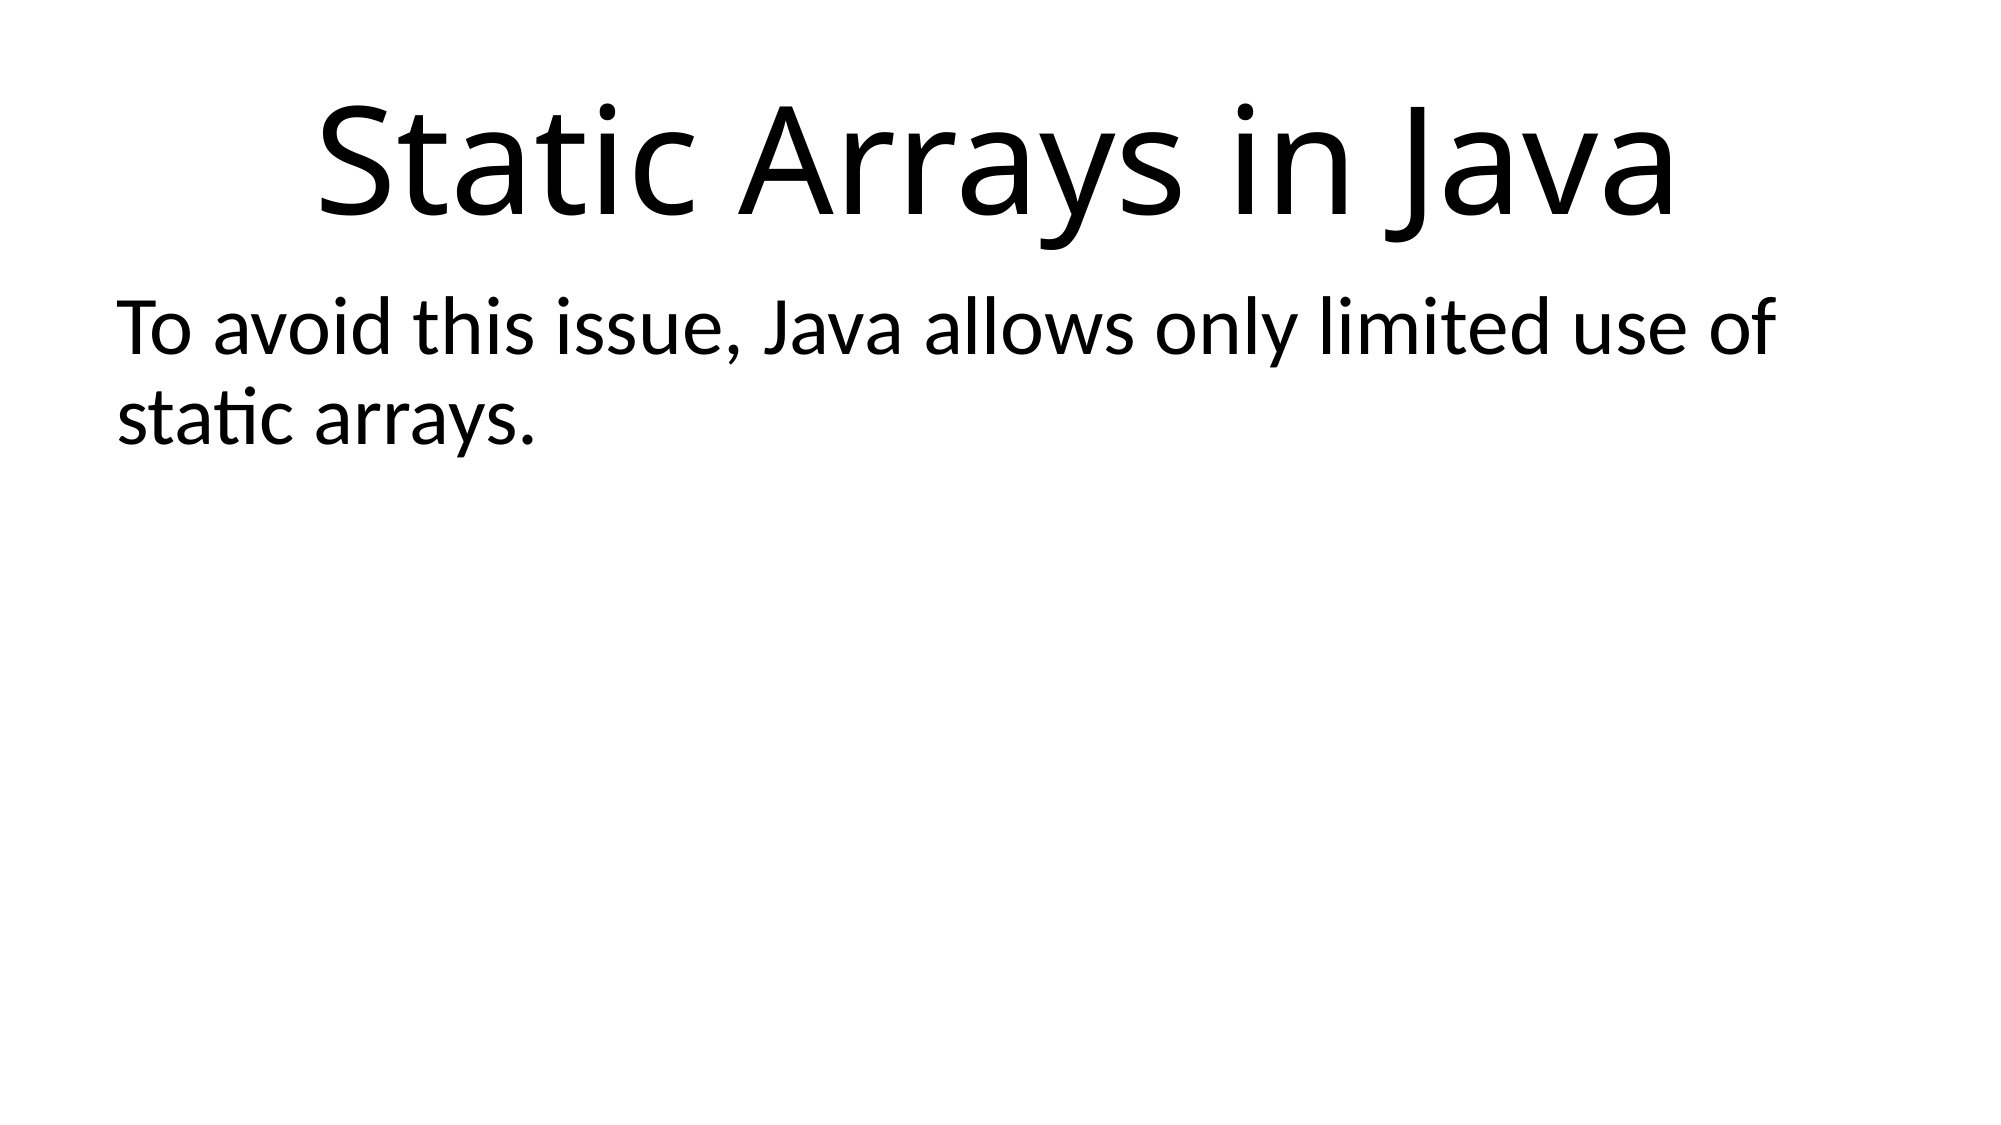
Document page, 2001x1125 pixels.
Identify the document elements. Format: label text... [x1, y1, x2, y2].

title Static Arrays in Java [45, 50, 1953, 255]
subtitle To avoid this issue, Java allows only limited use of static arrays. [100, 275, 1897, 1125]
